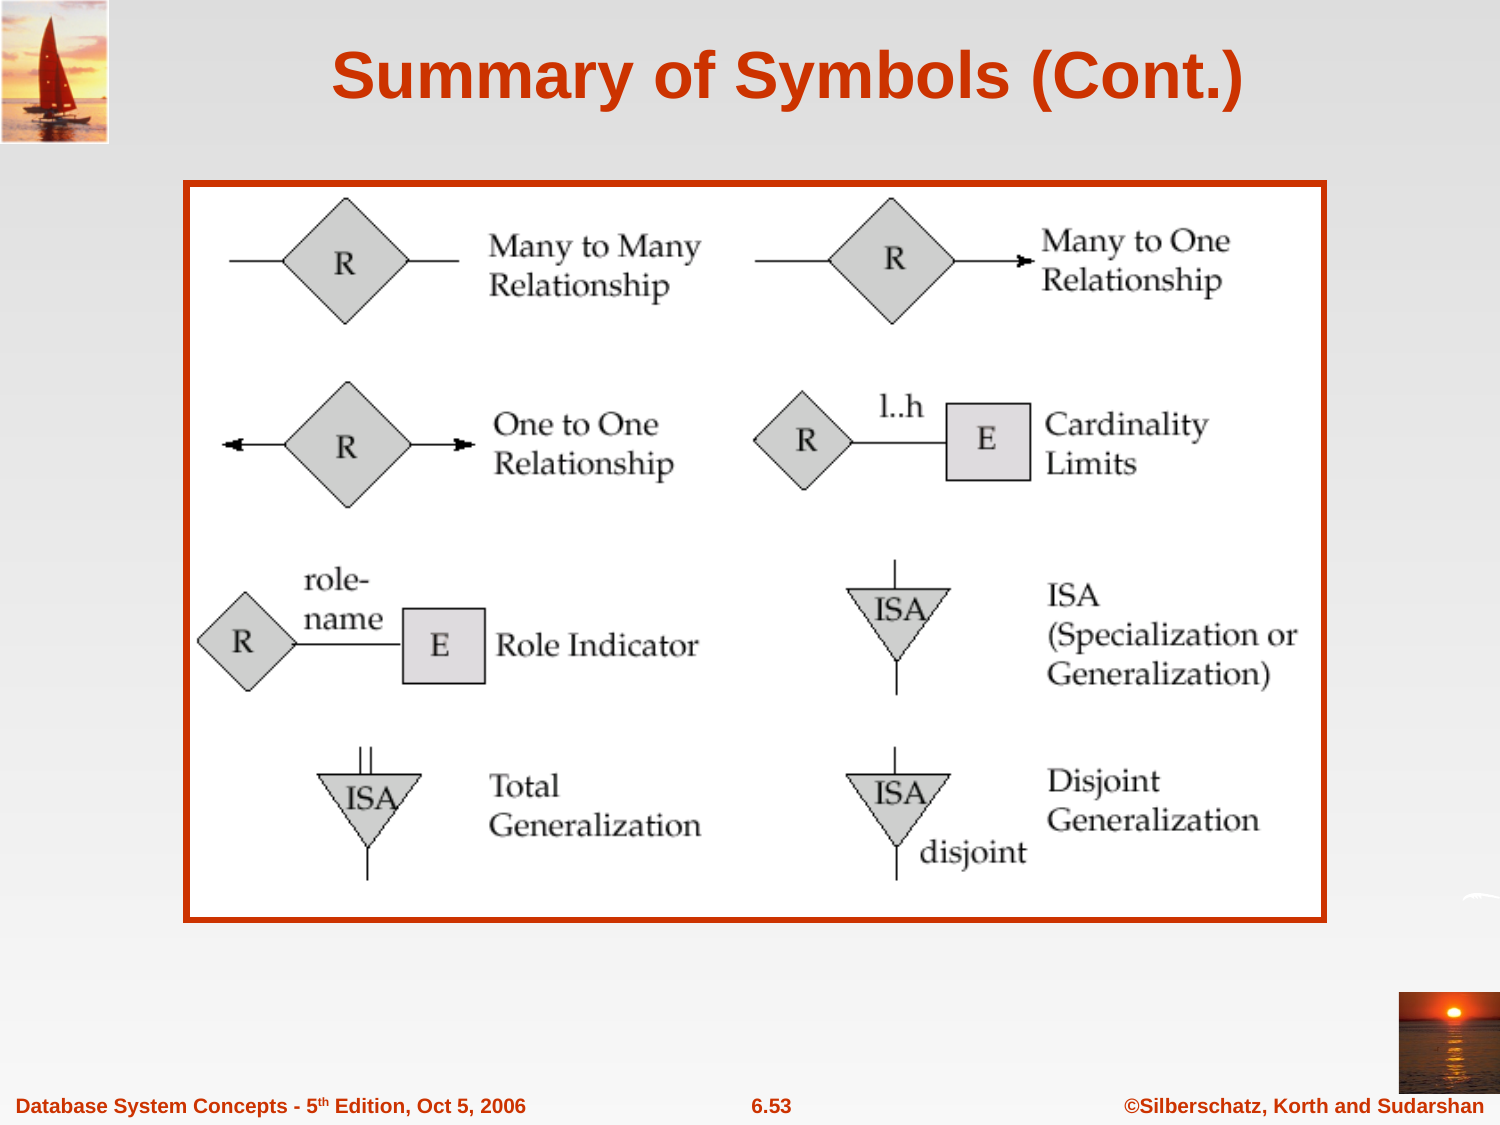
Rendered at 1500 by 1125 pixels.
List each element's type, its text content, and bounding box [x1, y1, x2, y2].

picture [0, 0, 109, 144]
title Summary of Symbols (Cont.) [125, 18, 1452, 120]
picture [189, 186, 1321, 917]
picture [1398, 992, 1500, 1094]
